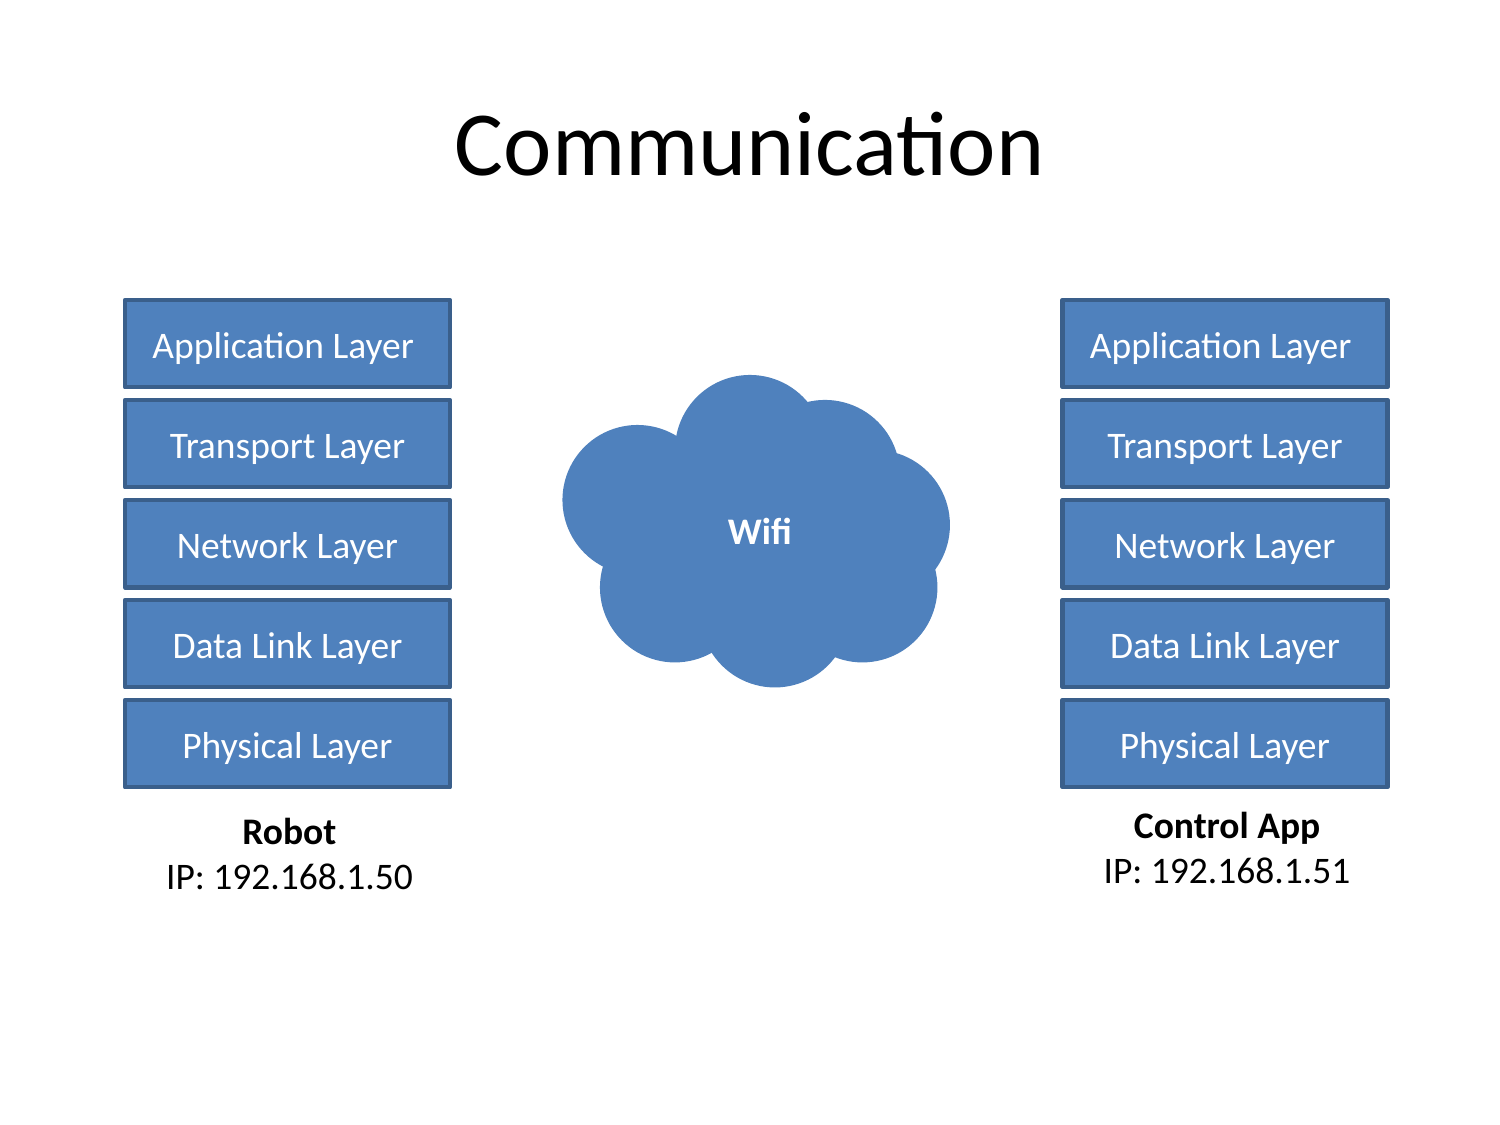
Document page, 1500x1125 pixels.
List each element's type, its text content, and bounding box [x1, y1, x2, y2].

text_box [1062, 299, 1388, 901]
title Communication [75, 45, 1425, 233]
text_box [562, 374, 951, 688]
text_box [124, 299, 451, 907]
